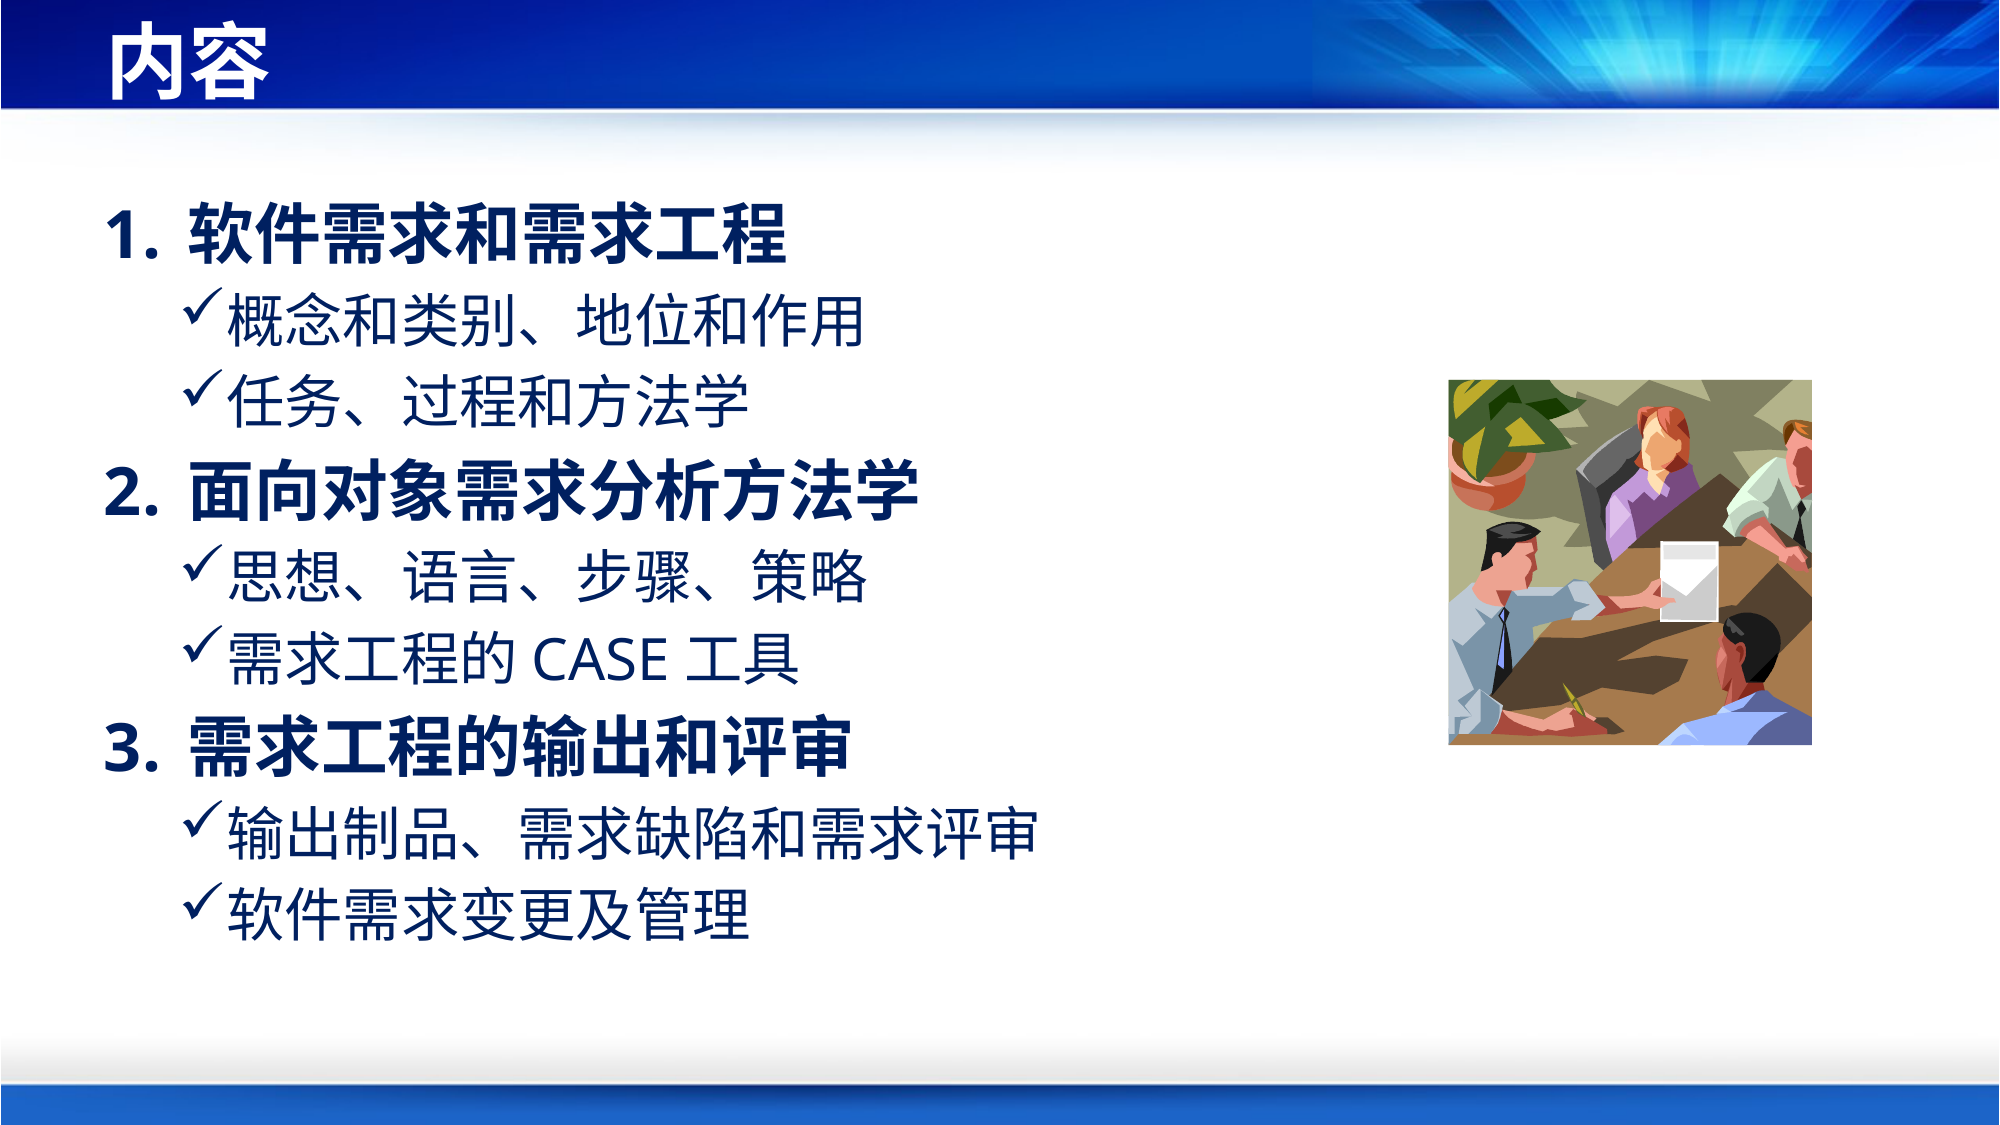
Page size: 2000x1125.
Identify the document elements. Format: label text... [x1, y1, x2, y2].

list 软件需求和需求工程 概念和类别、地位和作用 任务、过程和方法学 面向对象需求分析方法学 思想、语言、步骤、策略 需求工程的CASE工具 需求工程的输出和评审 输出制品、需求缺陷和需求评审 软件需求变更及管理 [88, 184, 1880, 1012]
picture [1, 0, 1999, 1125]
title 内容 [90, 1, 1880, 118]
